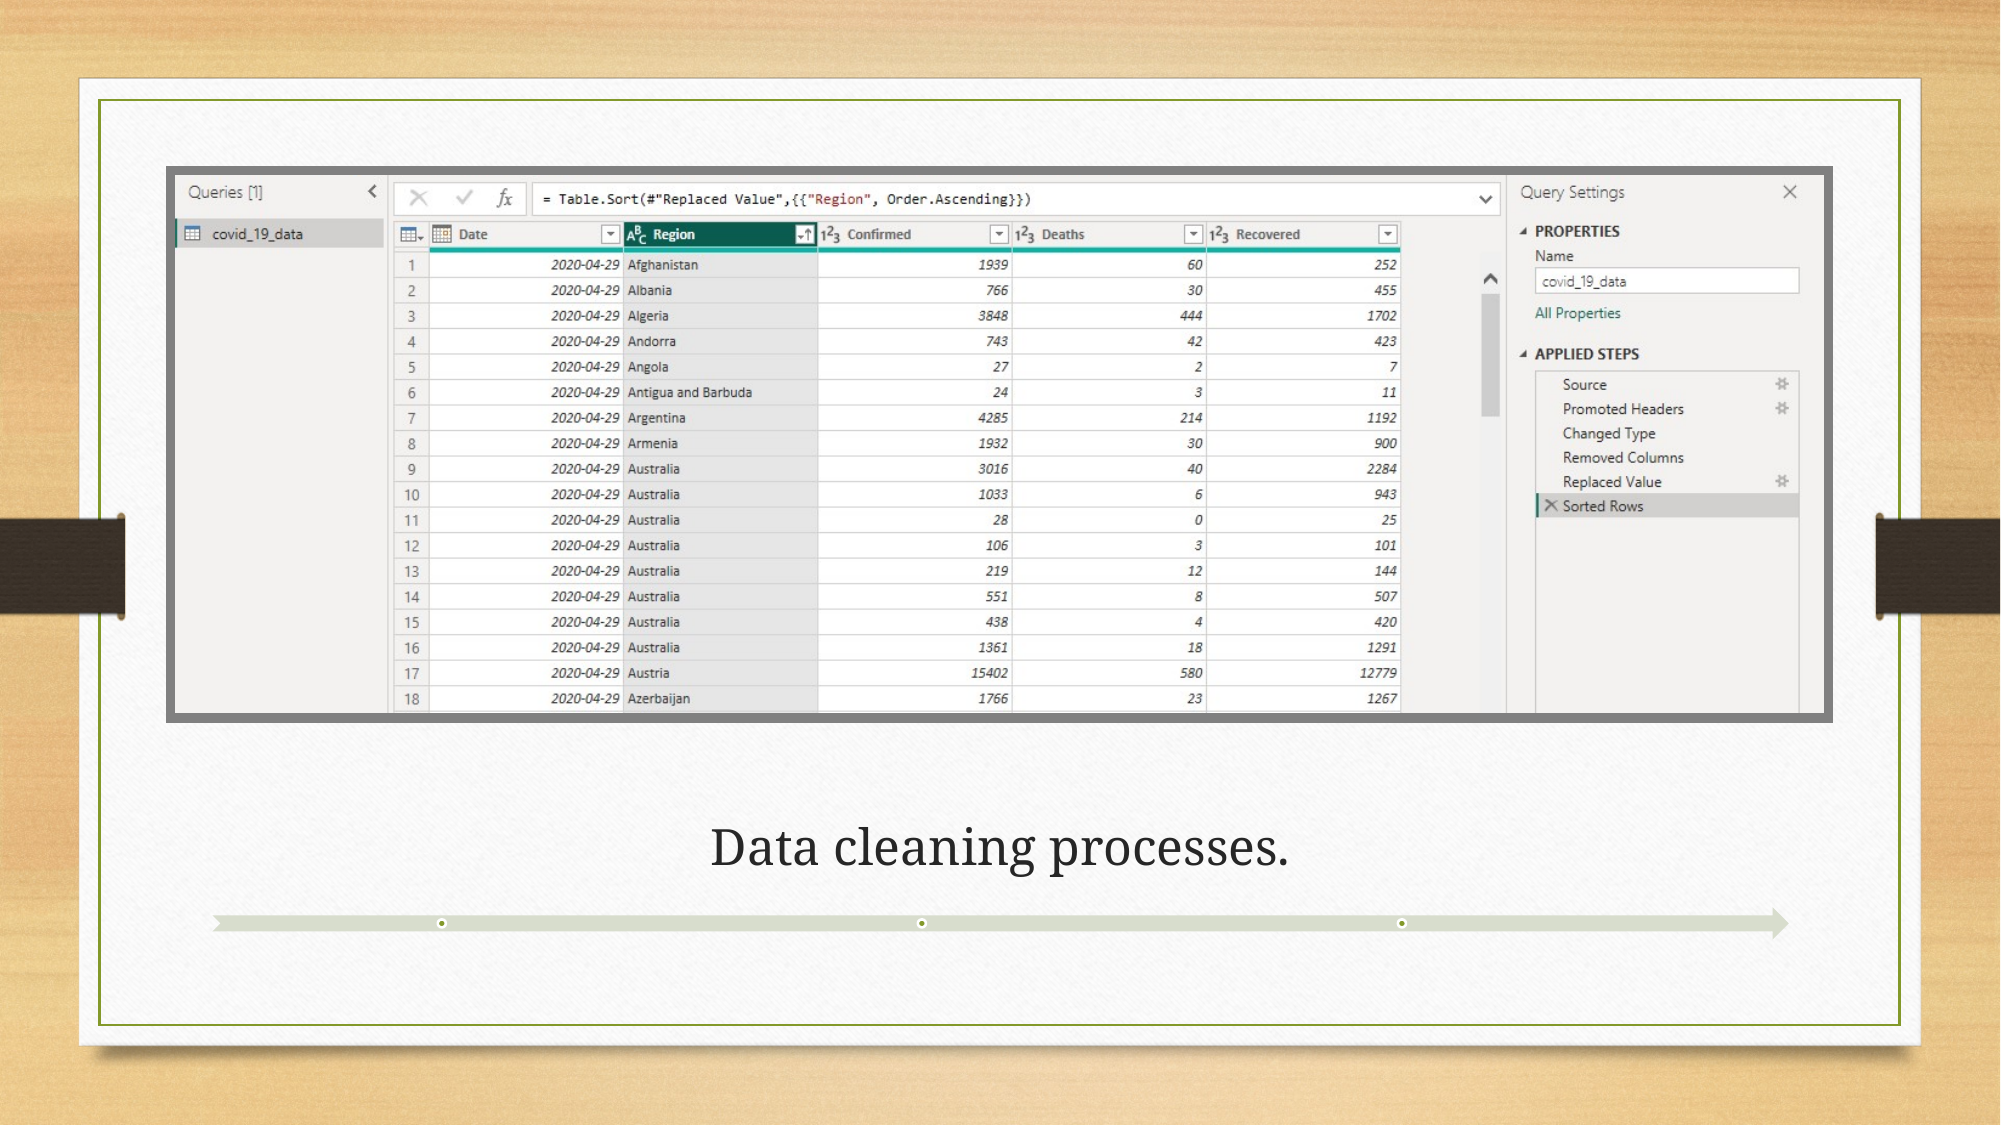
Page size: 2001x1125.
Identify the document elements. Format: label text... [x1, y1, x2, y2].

title Data cleaning processes. [212, 789, 1789, 882]
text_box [212, 882, 1790, 965]
picture [0, 0, 2001, 1125]
